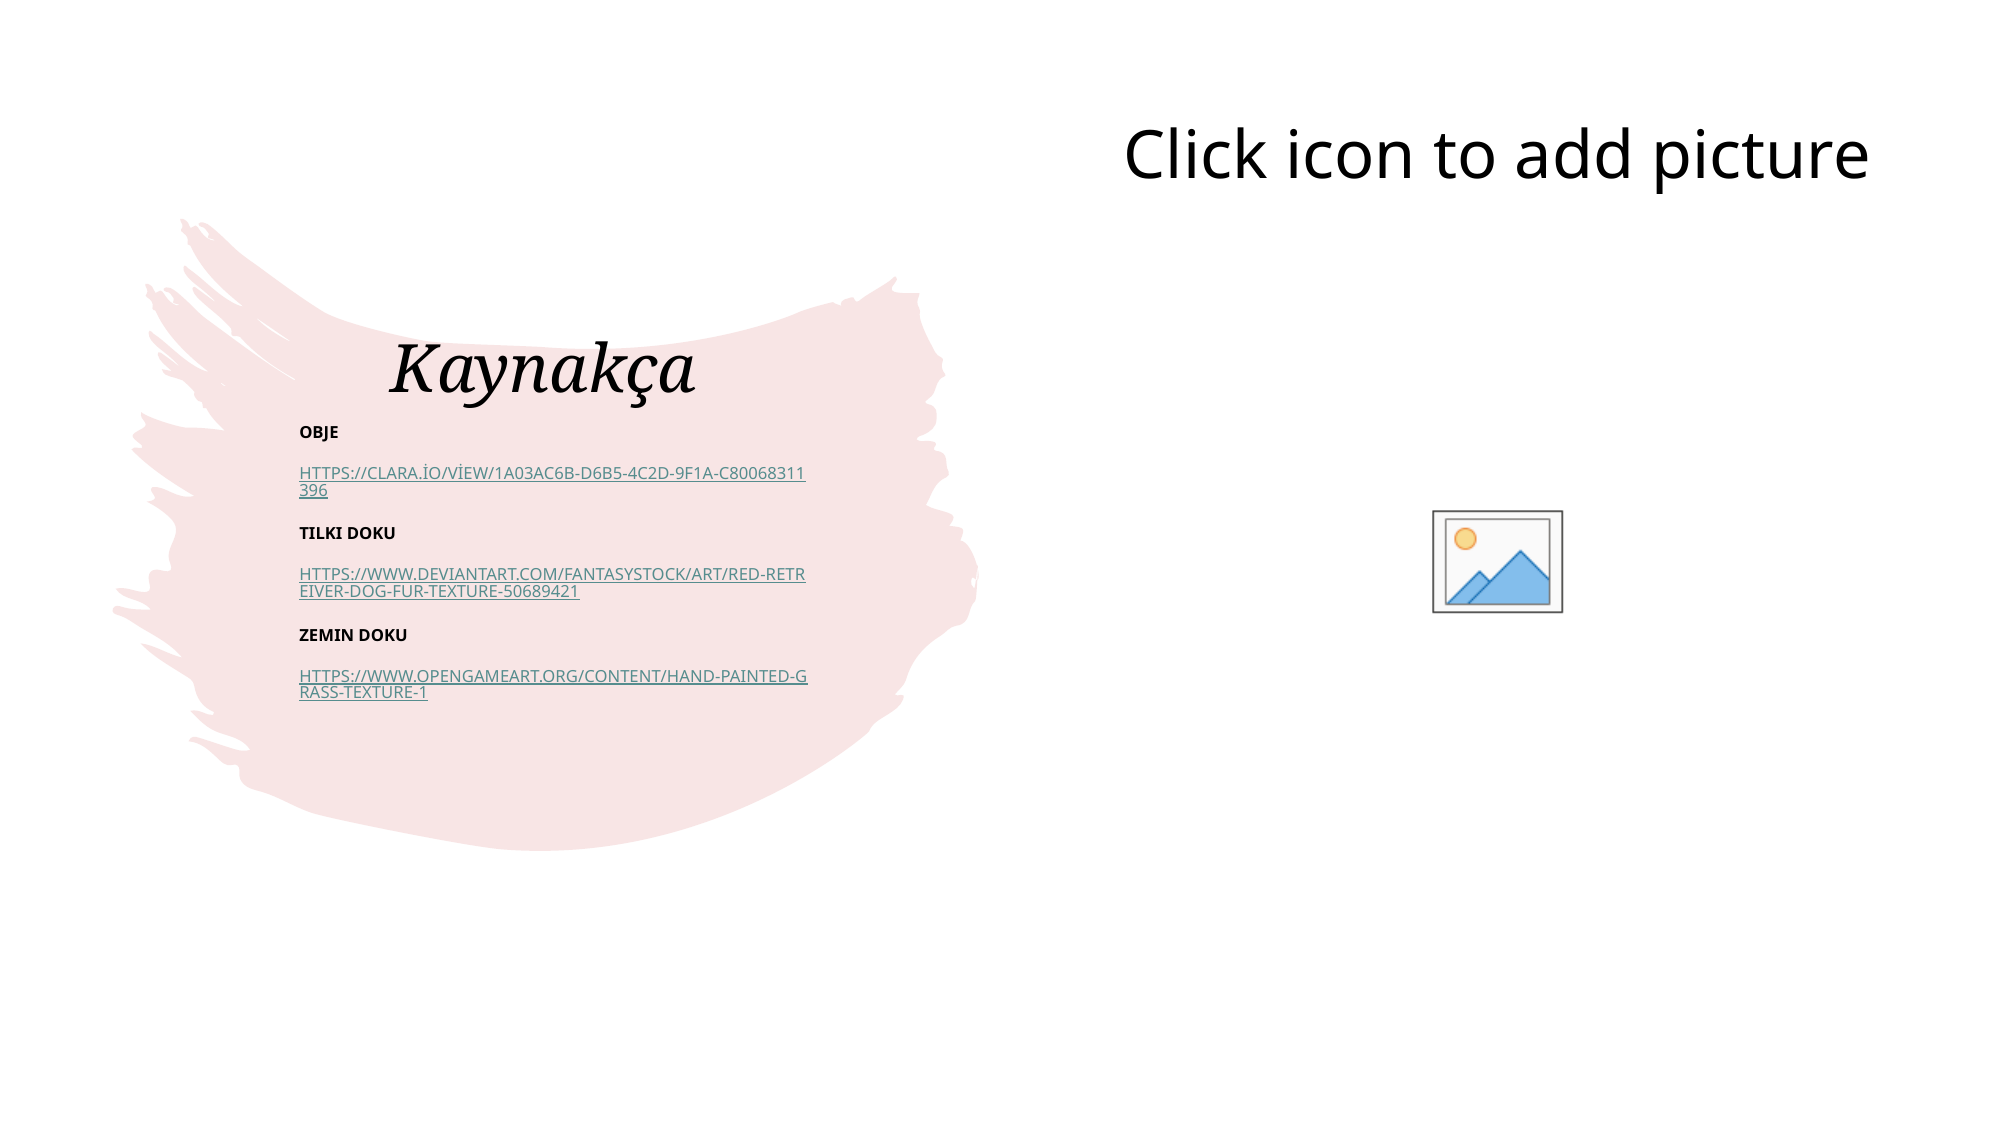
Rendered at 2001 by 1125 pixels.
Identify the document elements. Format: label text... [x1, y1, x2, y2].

title Kaynakça [229, 176, 858, 415]
picture [1100, 104, 1895, 1019]
list OBJE https://clara.io/view/1a03ac6b-d6b5-4c2d-9f1a-c80068311396 Tilki doku https://www.deviantart.com/fantasystock/art/Red-Retreiver-Dog-Fur-Texture-50689421 Zemin Doku https://WWW.opengameart.org/content/hand-painted-grass-texture-1 [284, 414, 829, 706]
